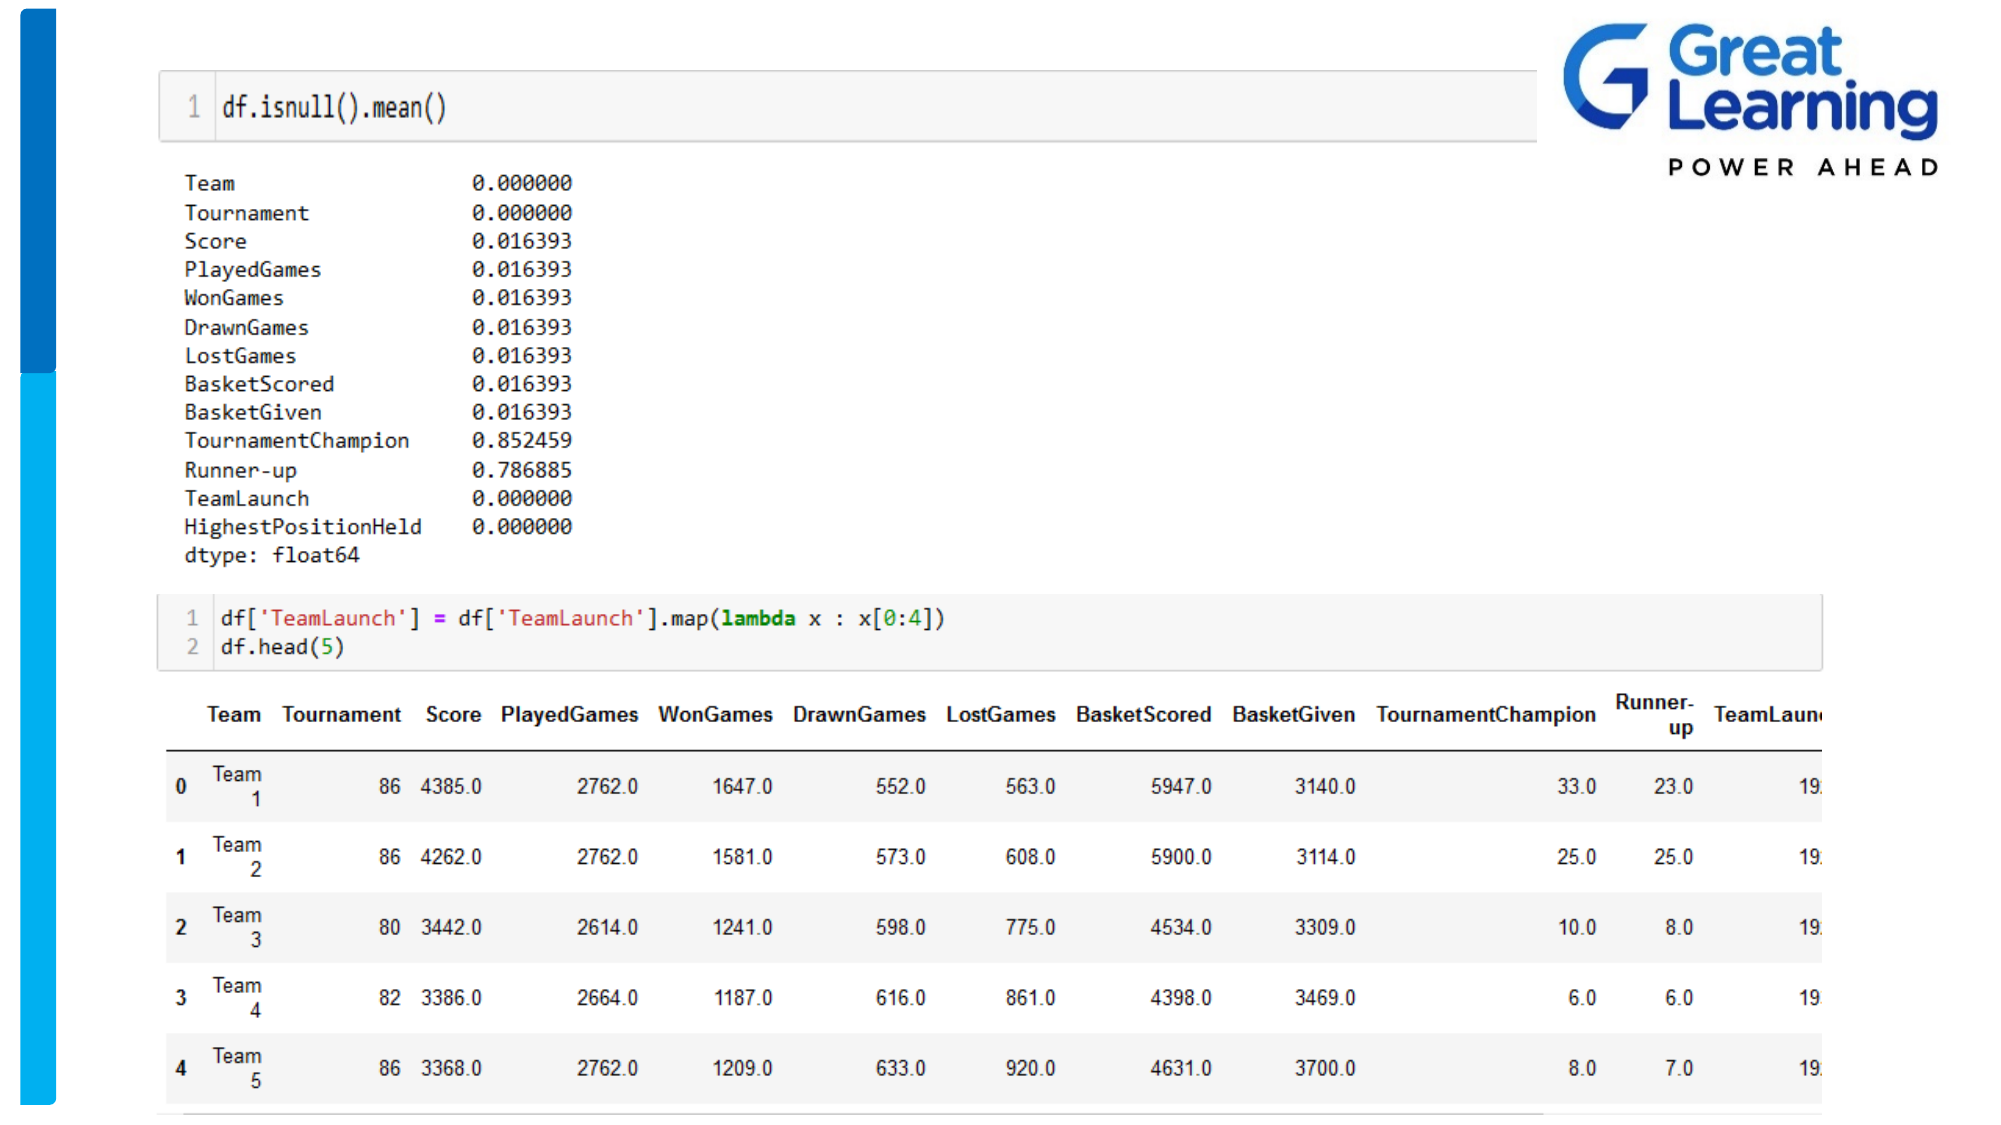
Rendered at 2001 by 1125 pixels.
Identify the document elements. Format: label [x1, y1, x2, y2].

text_box [20, 8, 57, 374]
picture [1537, 1, 1967, 193]
picture [153, 686, 1822, 1115]
list [153, 70, 1537, 150]
picture [146, 594, 1825, 675]
picture [177, 161, 1439, 583]
text_box [20, 371, 57, 1105]
